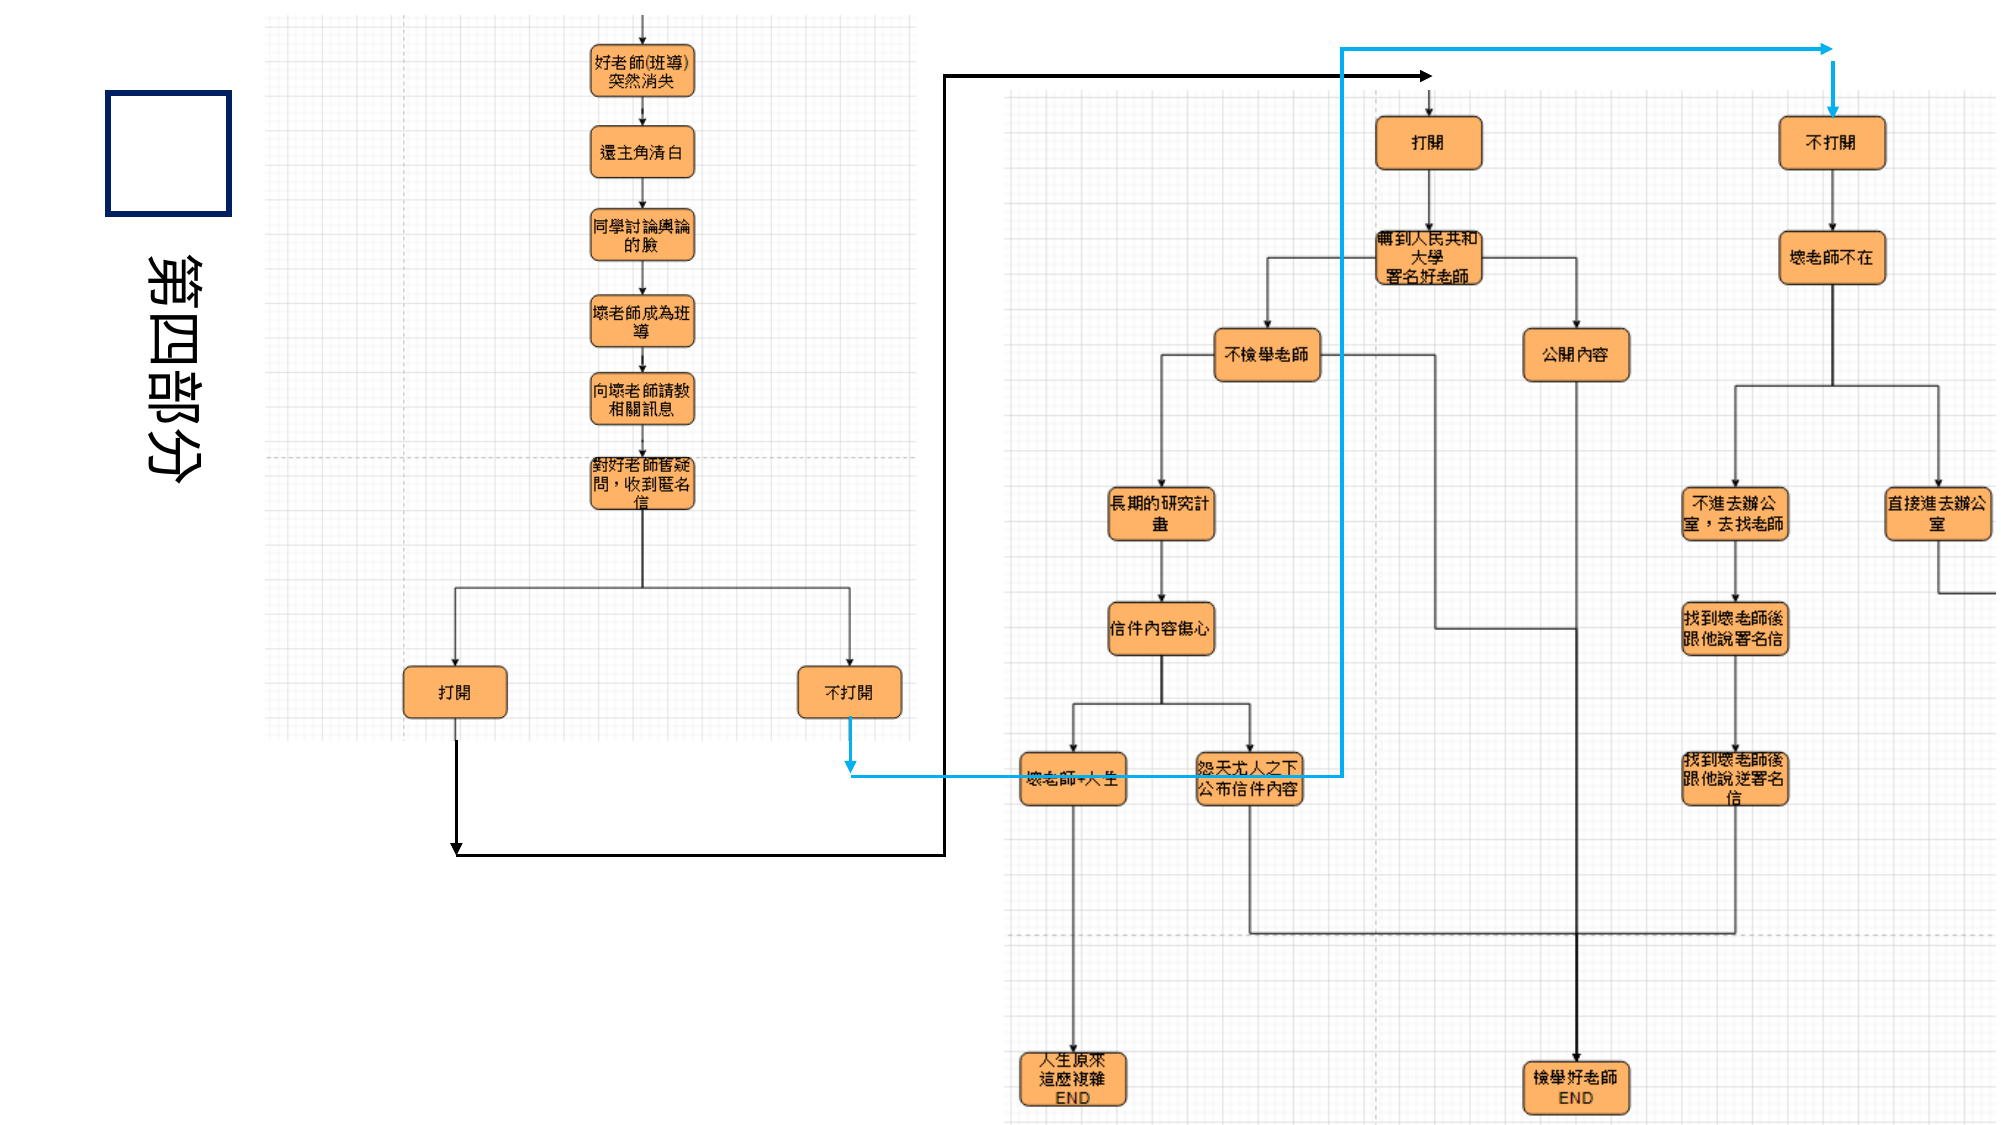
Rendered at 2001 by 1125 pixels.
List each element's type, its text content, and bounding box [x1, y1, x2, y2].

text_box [457, 741, 1004, 856]
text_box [850, 48, 1833, 777]
text_box 第四部分 [118, 237, 220, 489]
text_box [107, 92, 230, 215]
picture [1004, 90, 1996, 1125]
picture [265, 15, 917, 741]
